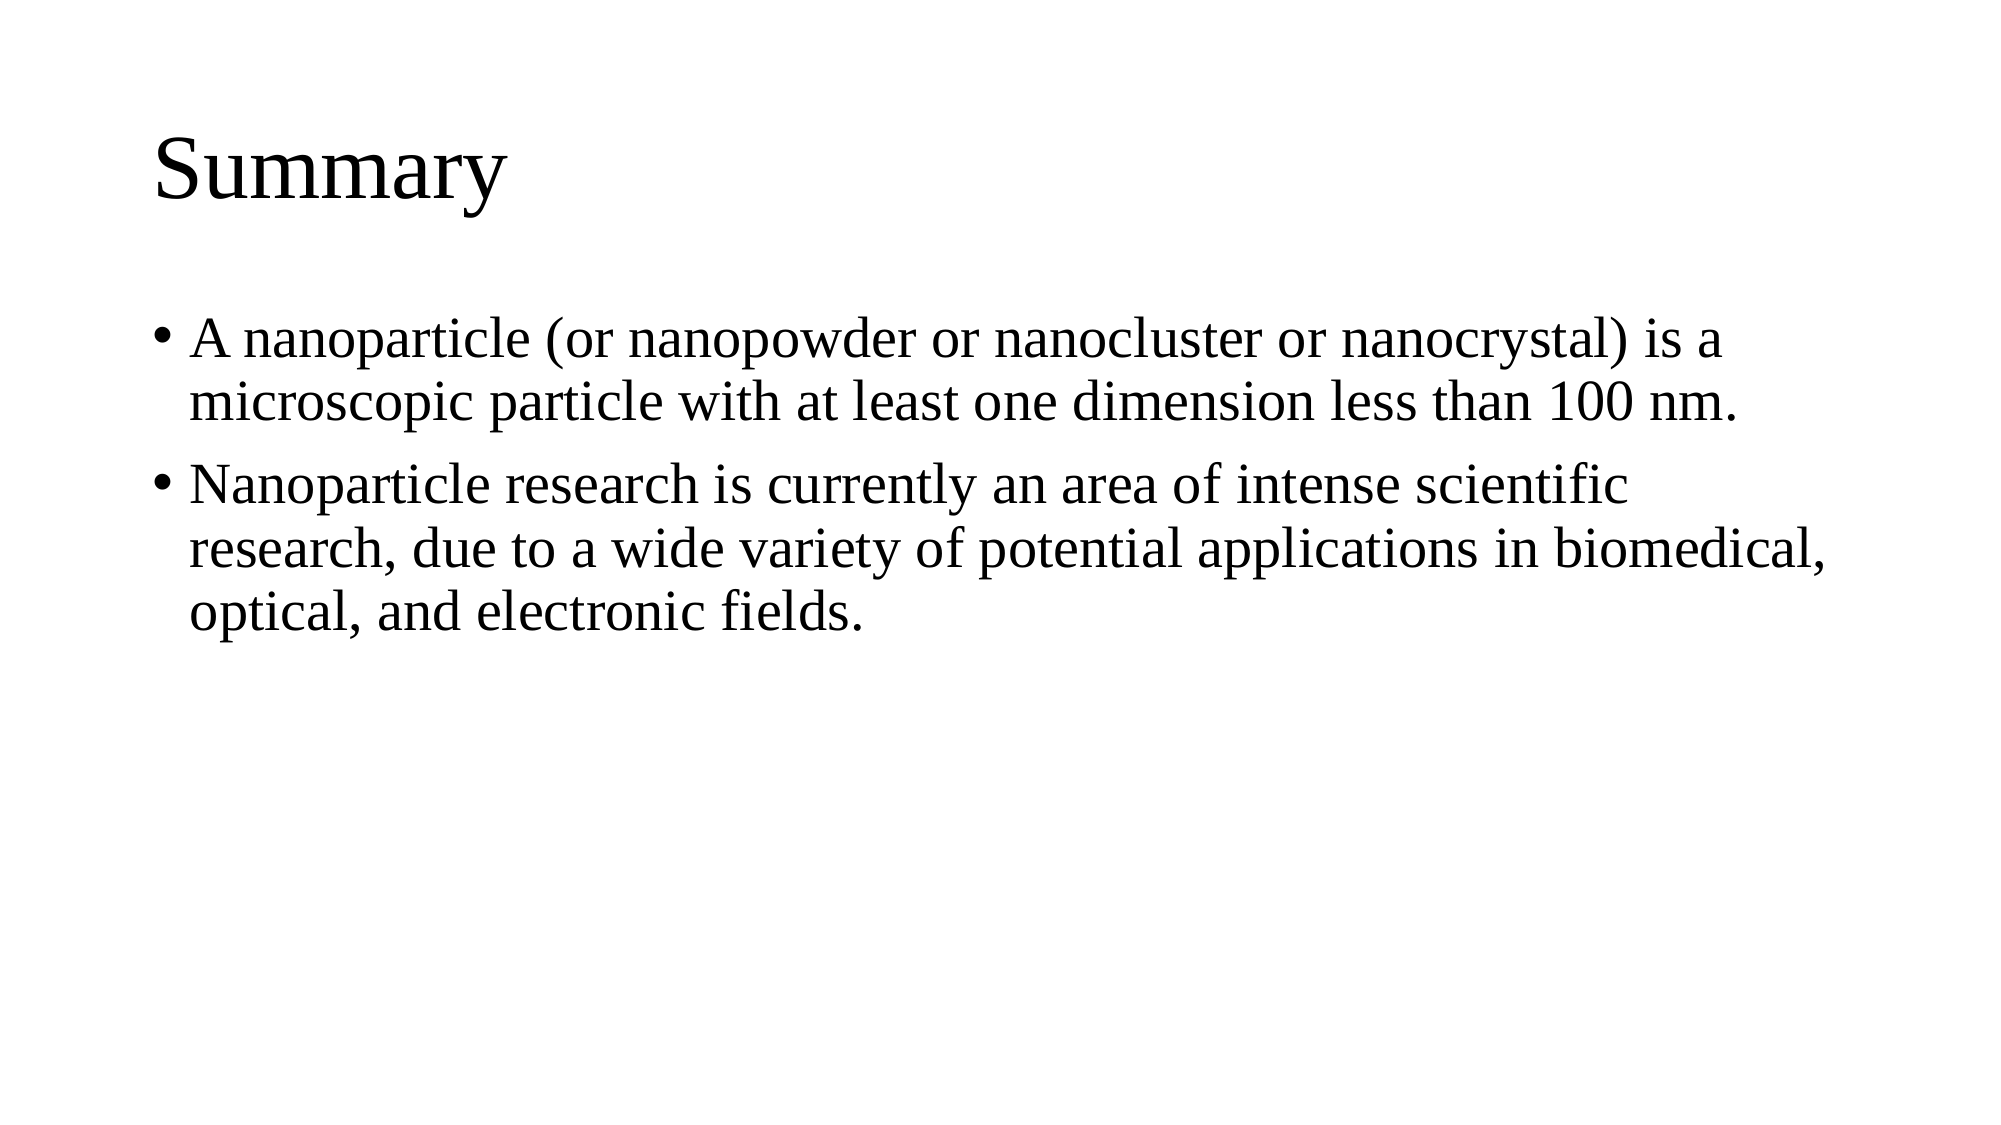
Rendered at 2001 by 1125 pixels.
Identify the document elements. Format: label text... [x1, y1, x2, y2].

title Summary [137, 59, 1863, 278]
list A nanoparticle (or nanopowder or nanocluster or nanocrystal) is a microscopic particle with at least one dimension less than 100 nm. Nanoparticle research is currently an area of intense scientific research, due to a wide variety of potential applications in biomedical, optical, and electronic fields. [137, 299, 1863, 1014]
